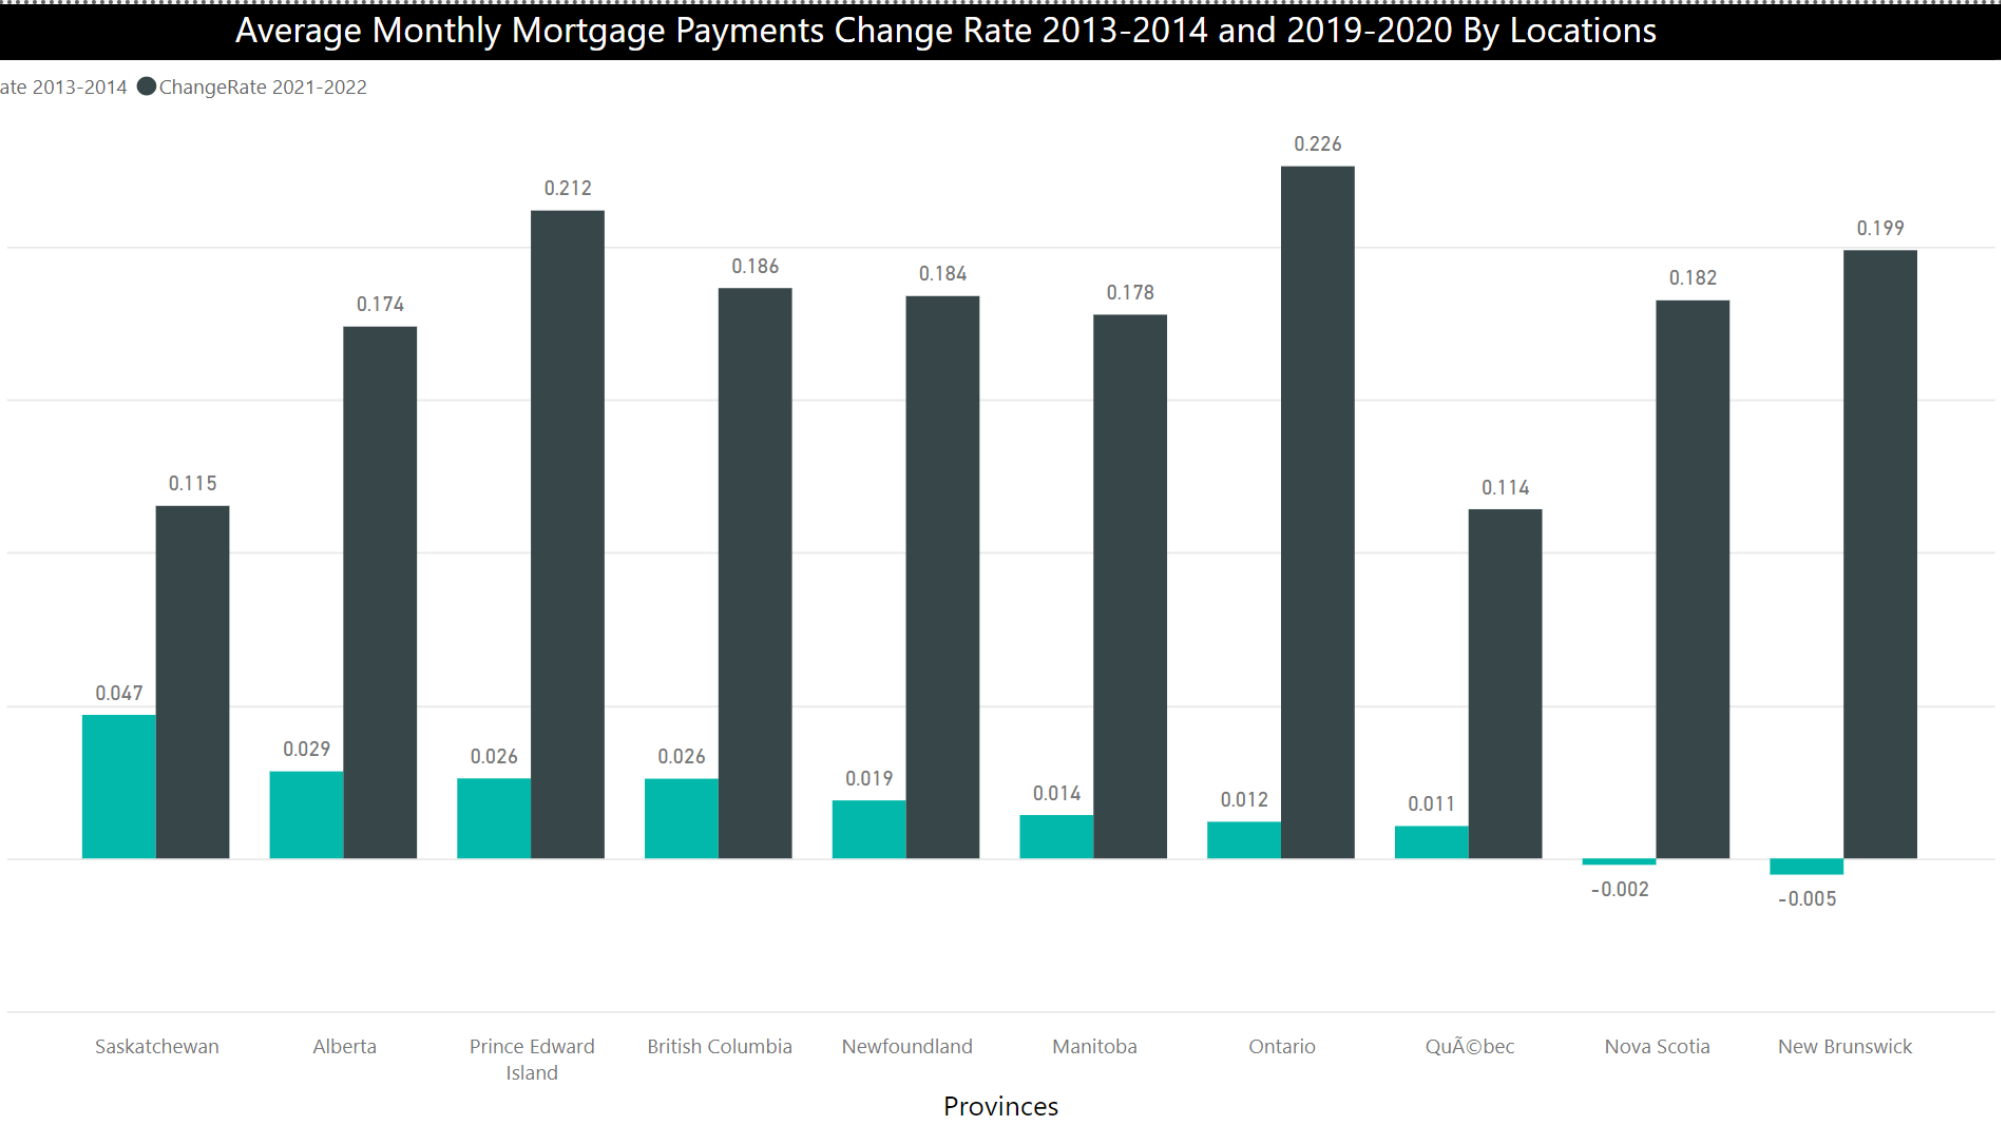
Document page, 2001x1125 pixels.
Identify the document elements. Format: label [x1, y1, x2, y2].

list [0, 0, 2000, 1125]
